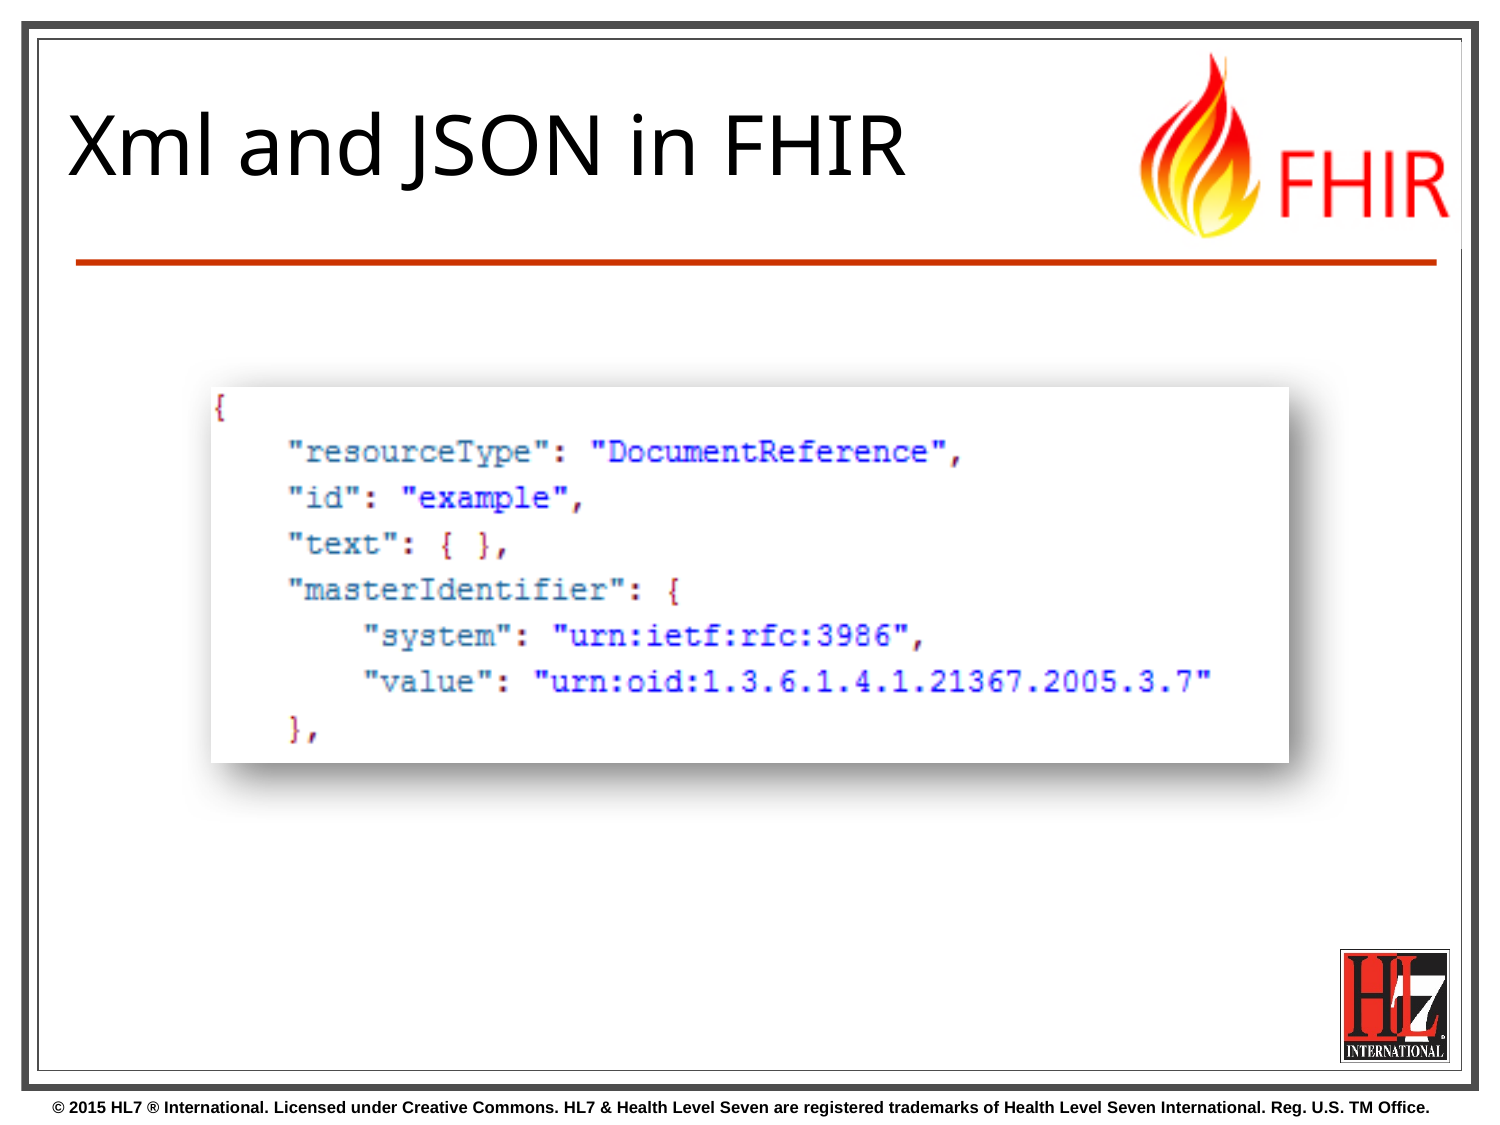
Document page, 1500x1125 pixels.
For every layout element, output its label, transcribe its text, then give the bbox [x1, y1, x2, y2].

title Xml and JSON in FHIR [53, 54, 1128, 249]
picture [211, 387, 1289, 763]
picture [1340, 949, 1450, 1063]
picture [1128, 42, 1462, 249]
